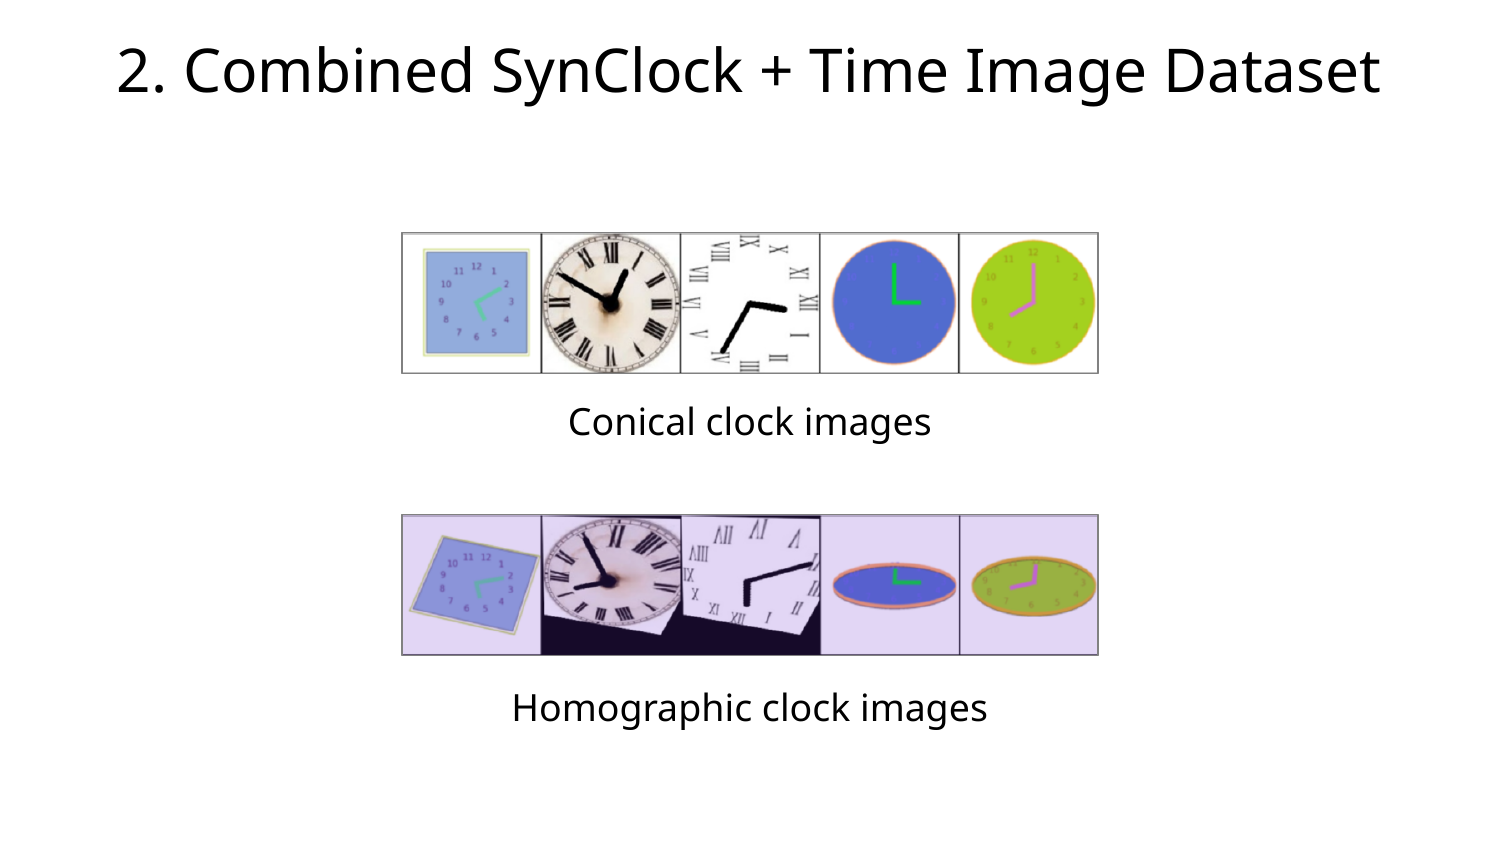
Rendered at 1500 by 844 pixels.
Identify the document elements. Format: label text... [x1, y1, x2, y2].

text_box Homographic clock images [299, 668, 1201, 747]
title 2. Combined SynClock + Time Image Dataset [75, 45, 1425, 92]
picture [402, 233, 1098, 373]
text_box Conical clock images [299, 382, 1201, 461]
picture [402, 514, 1098, 655]
